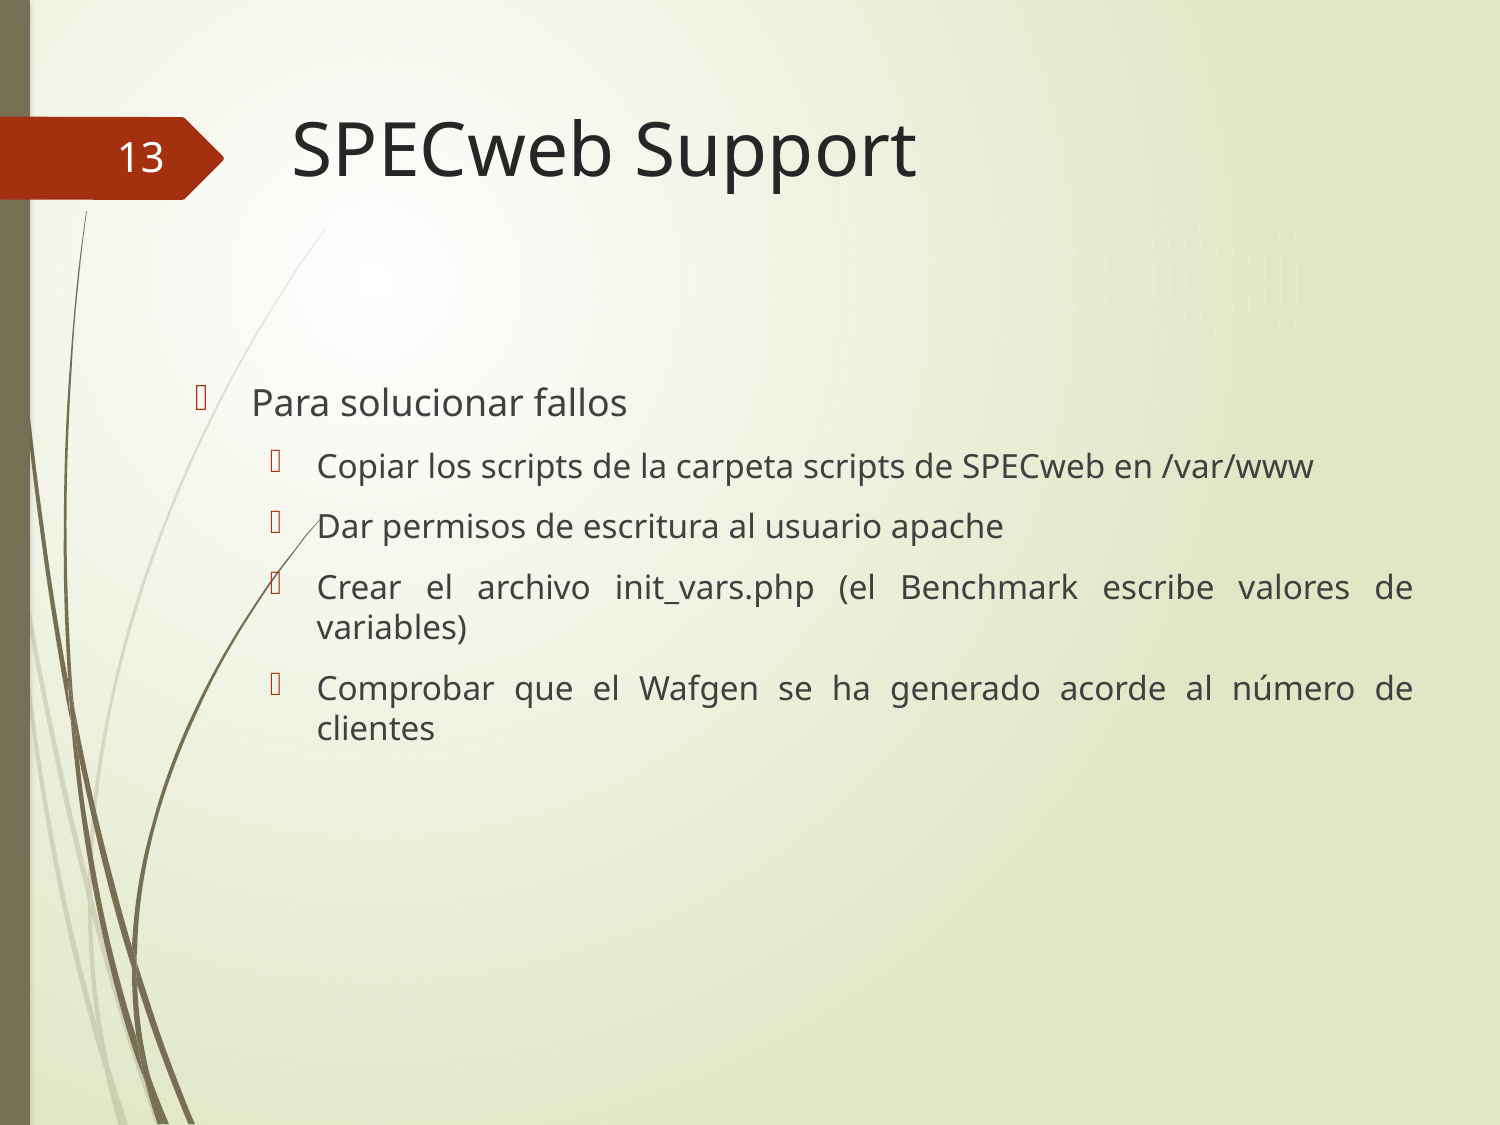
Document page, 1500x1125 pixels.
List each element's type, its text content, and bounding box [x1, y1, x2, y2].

list Para solucionar fallos Copiar los scripts de la carpeta scripts de SPECweb en /var/www Dar permisos de escritura al usuario apache Crear el archivo init_vars.php (el Benchmark escribe valores de variables) Comprobar que el Wafgen se ha generado acorde al número de clientes [179, 371, 1431, 887]
title SPECweb Support [276, 93, 1085, 225]
slide_number 13 [83, 129, 180, 190]
